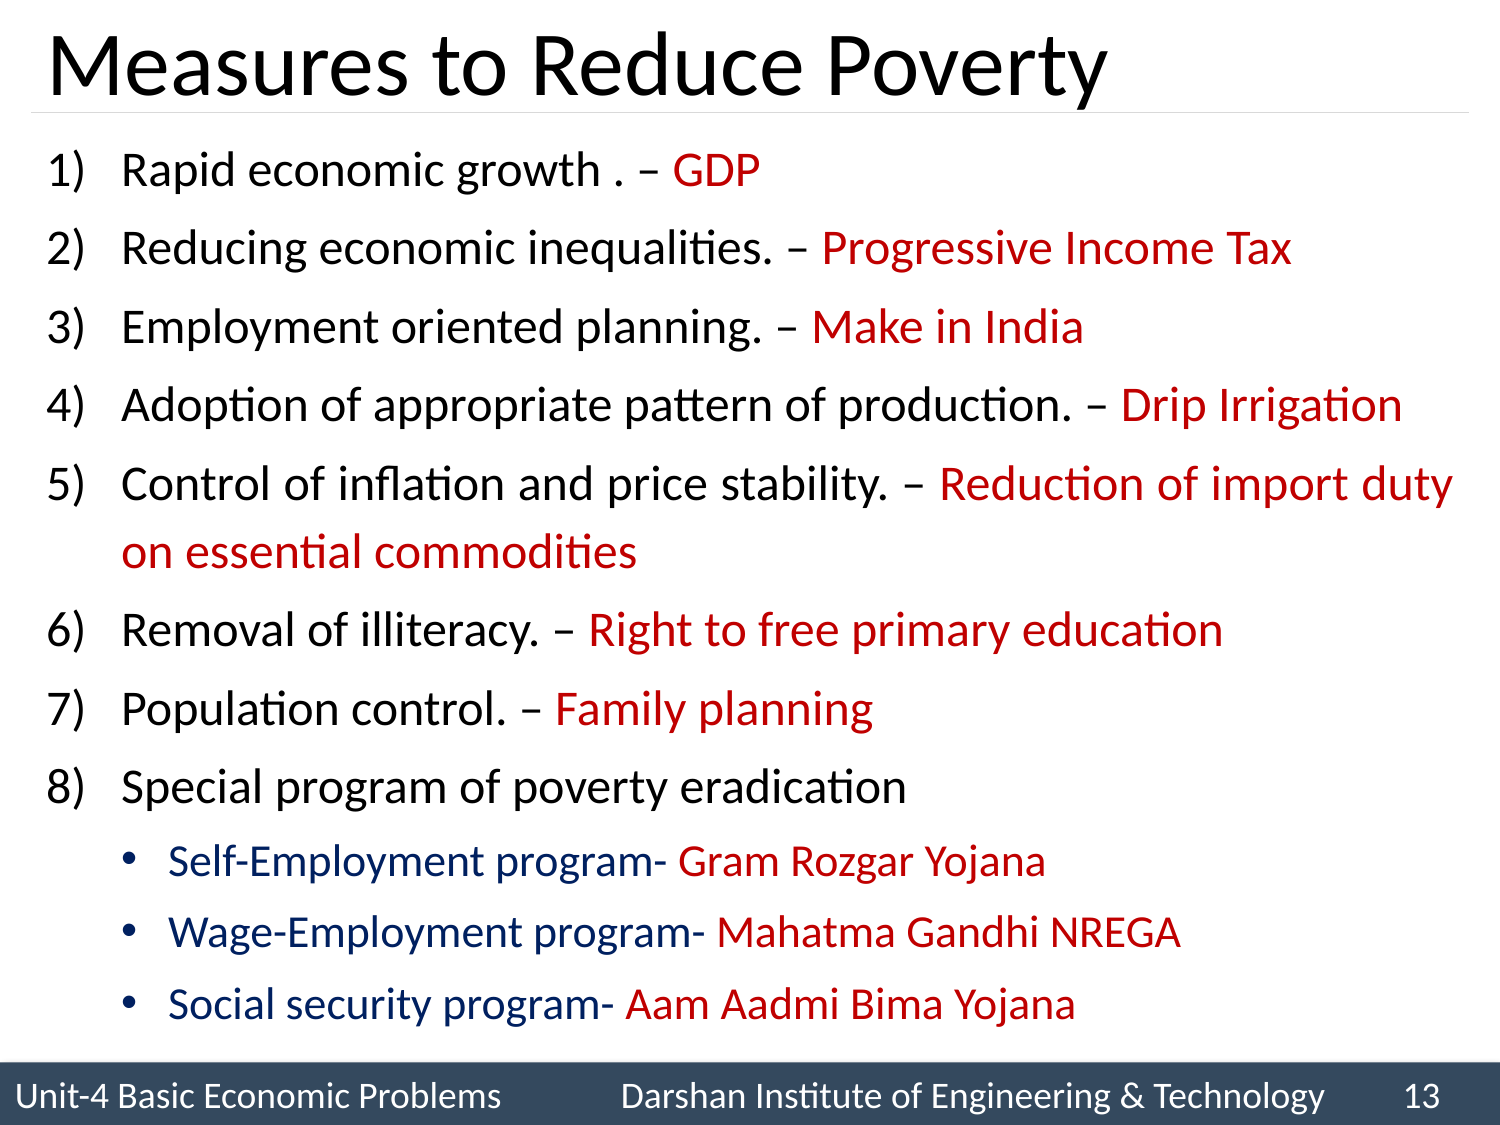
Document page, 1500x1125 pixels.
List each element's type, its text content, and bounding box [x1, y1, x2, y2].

title Measures to Reduce Poverty [31, 0, 1469, 120]
list Rapid economic growth . – GDP Reducing economic inequalities. – Progressive Income Tax Employment oriented planning. – Make in India Adoption of appropriate pattern of production. – Drip Irrigation Control of inflation and price stability. – Reduction of import duty on essential commodities Removal of illiteracy. – Right to free primary education Population control. – Family planning Special program of poverty eradication Self-Employment program- Gram Rozgar Yojana Wage-Employment program- Mahatma Gandhi NREGA Social security program- Aam Aadmi Bima Yojana [31, 120, 1469, 1046]
